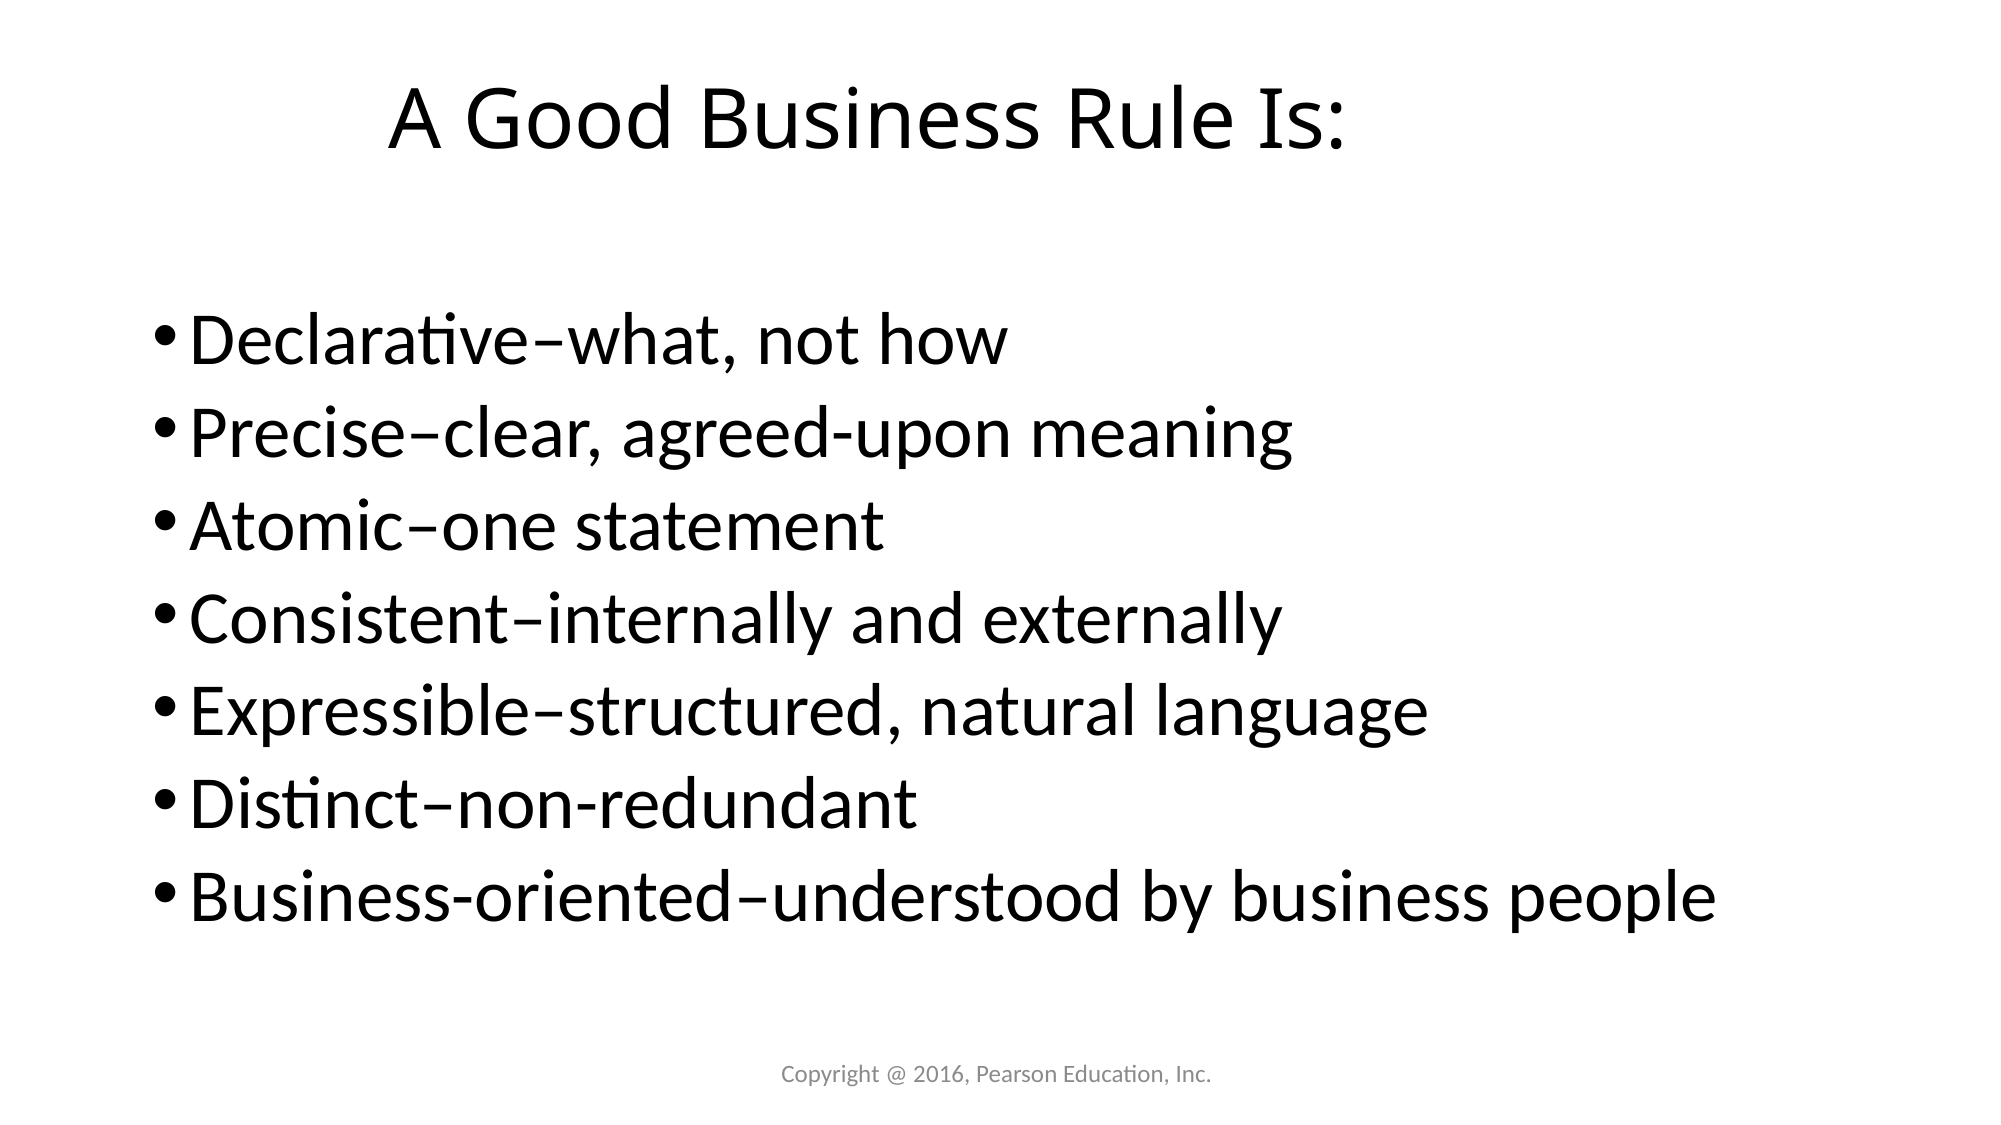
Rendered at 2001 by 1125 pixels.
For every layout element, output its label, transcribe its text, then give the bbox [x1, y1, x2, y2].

list Declarative–what, not how Precise–clear, agreed-upon meaning Atomic–one statement Consistent–internally and externally Expressible–structured, natural language Distinct–non-redundant Business-oriented–understood by business people [137, 299, 1863, 1014]
title A Good Business Rule Is: [373, 52, 1661, 191]
footer Copyright @ 2016, Pearson Education, Inc. [662, 1042, 1338, 1103]
